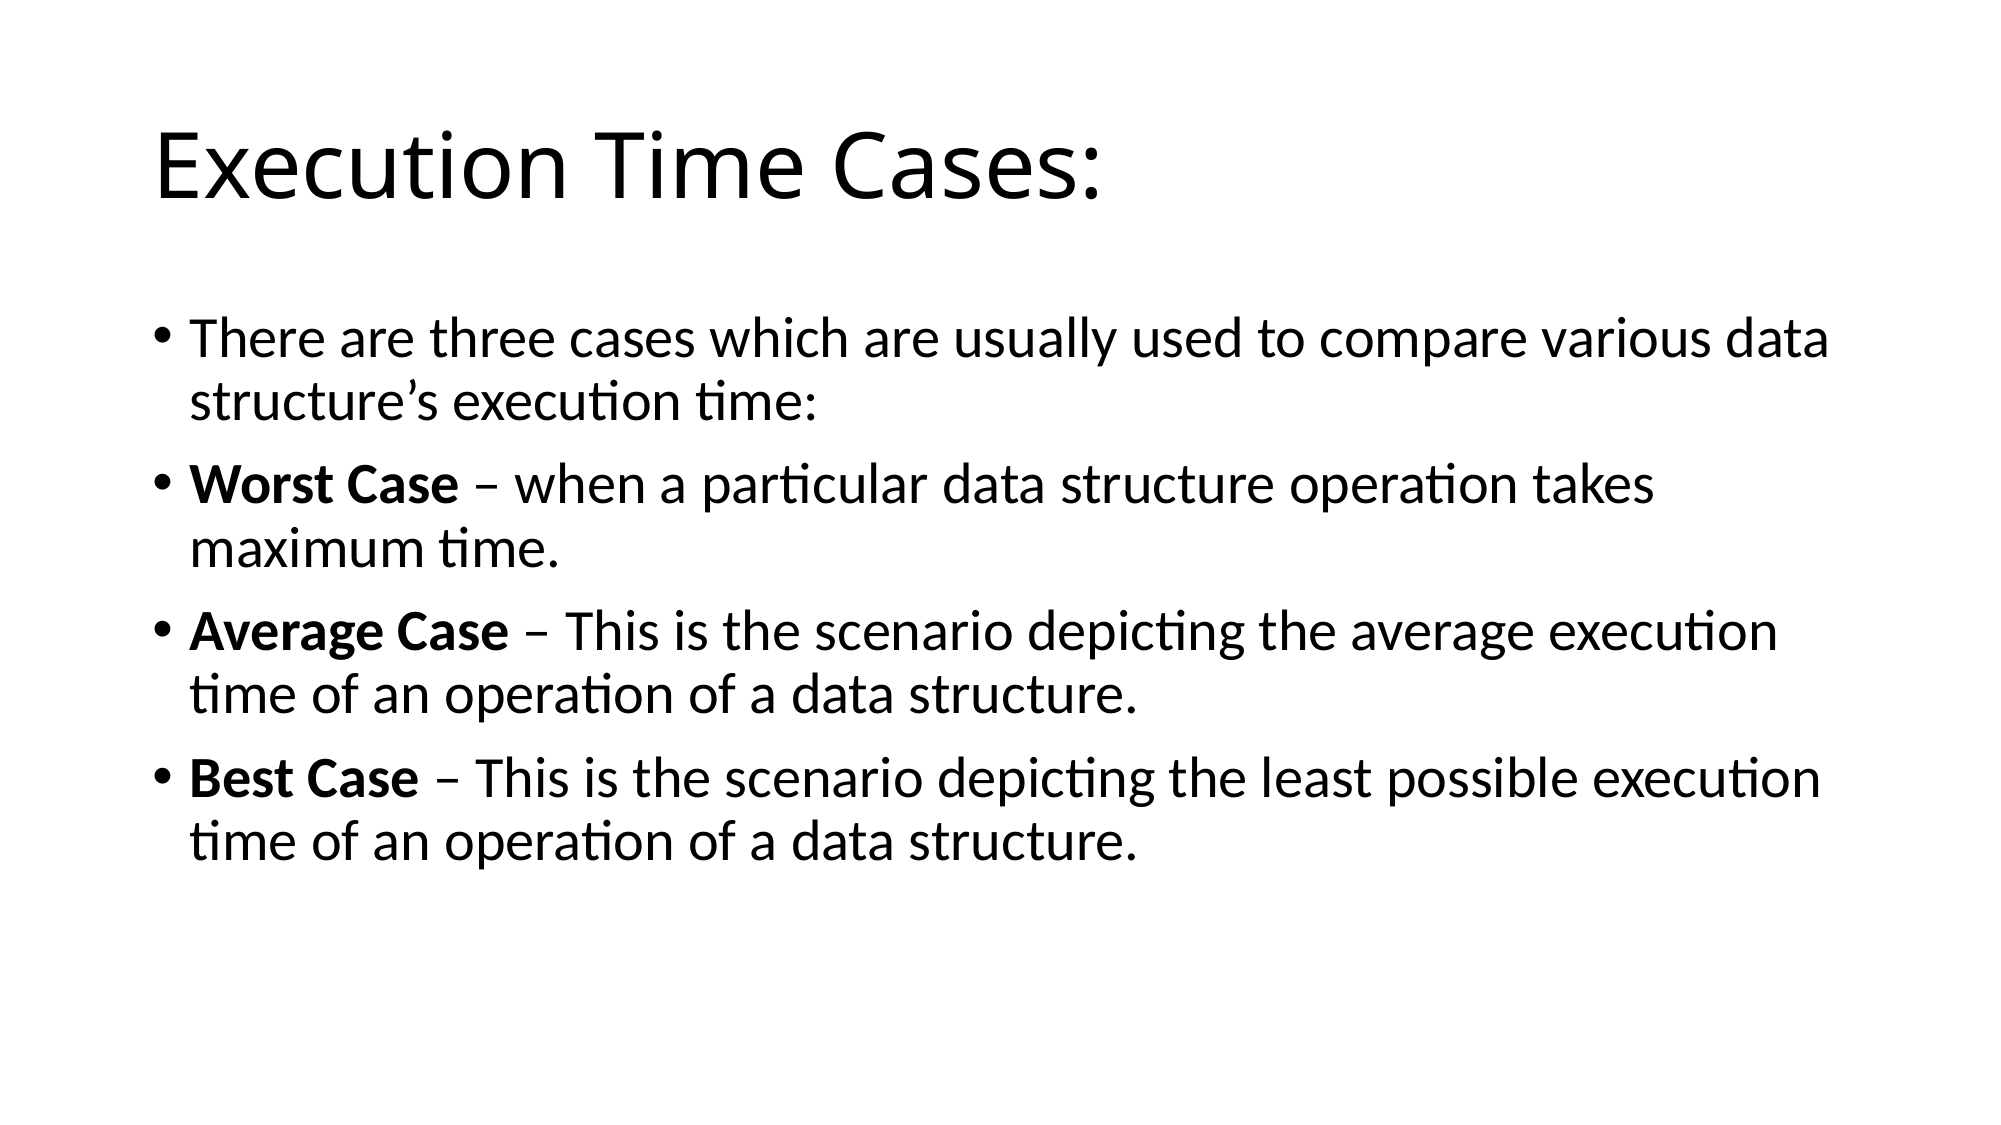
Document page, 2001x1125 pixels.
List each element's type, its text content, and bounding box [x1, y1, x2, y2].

title Execution Time Cases: [137, 59, 1863, 278]
list There are three cases which are usually used to compare various data structure’s execution time: Worst Case – when a particular data structure operation takes maximum time. Average Case – This is the scenario depicting the average execution time of an operation of a data structure. Best Case – This is the scenario depicting the least possible execution time of an operation of a data structure. [137, 299, 1863, 945]
